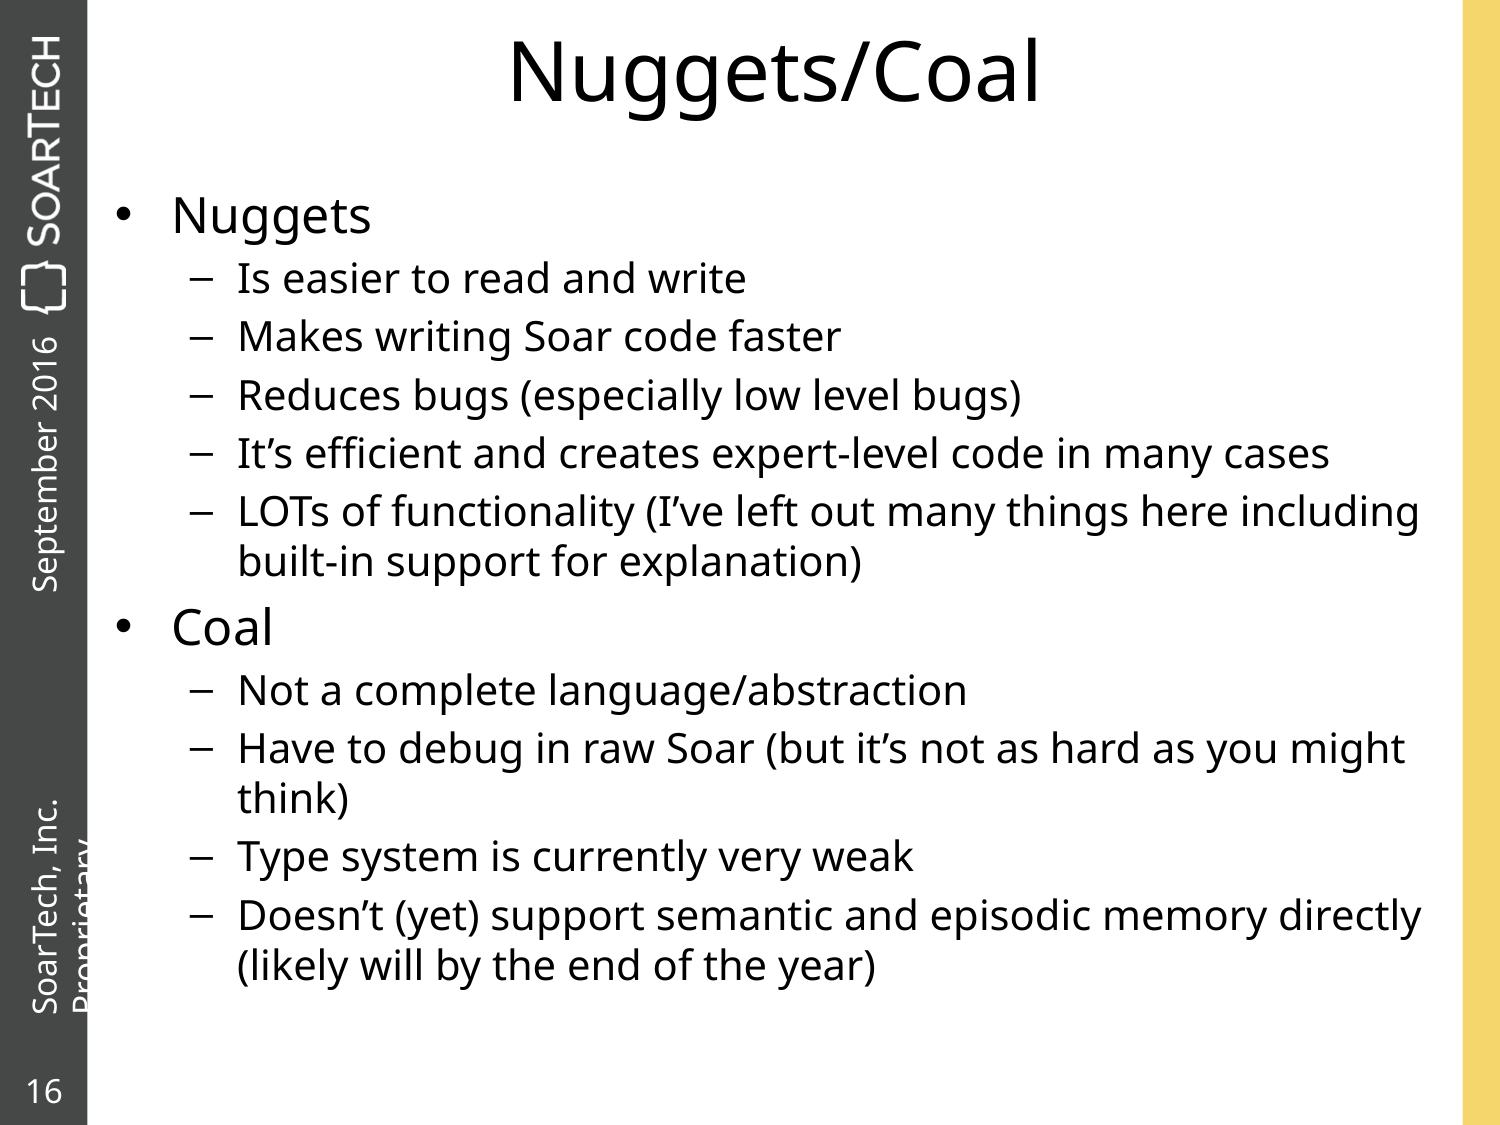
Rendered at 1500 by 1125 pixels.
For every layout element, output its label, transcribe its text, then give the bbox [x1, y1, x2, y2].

picture [21, 37, 66, 315]
list Nuggets Is easier to read and write Makes writing Soar code faster Reduces bugs (especially low level bugs) It’s efficient and creates expert-level code in many cases LOTs of functionality (I’ve left out many things here including built-in support for explanation) Coal Not a complete language/abstraction Have to debug in raw Soar (but it’s not as hard as you might think) Type system is currently very weak Doesn’t (yet) support semantic and episodic memory directly (likely will by the end of the year) [100, 175, 1451, 1018]
title Nuggets/Coal [100, 3, 1451, 134]
